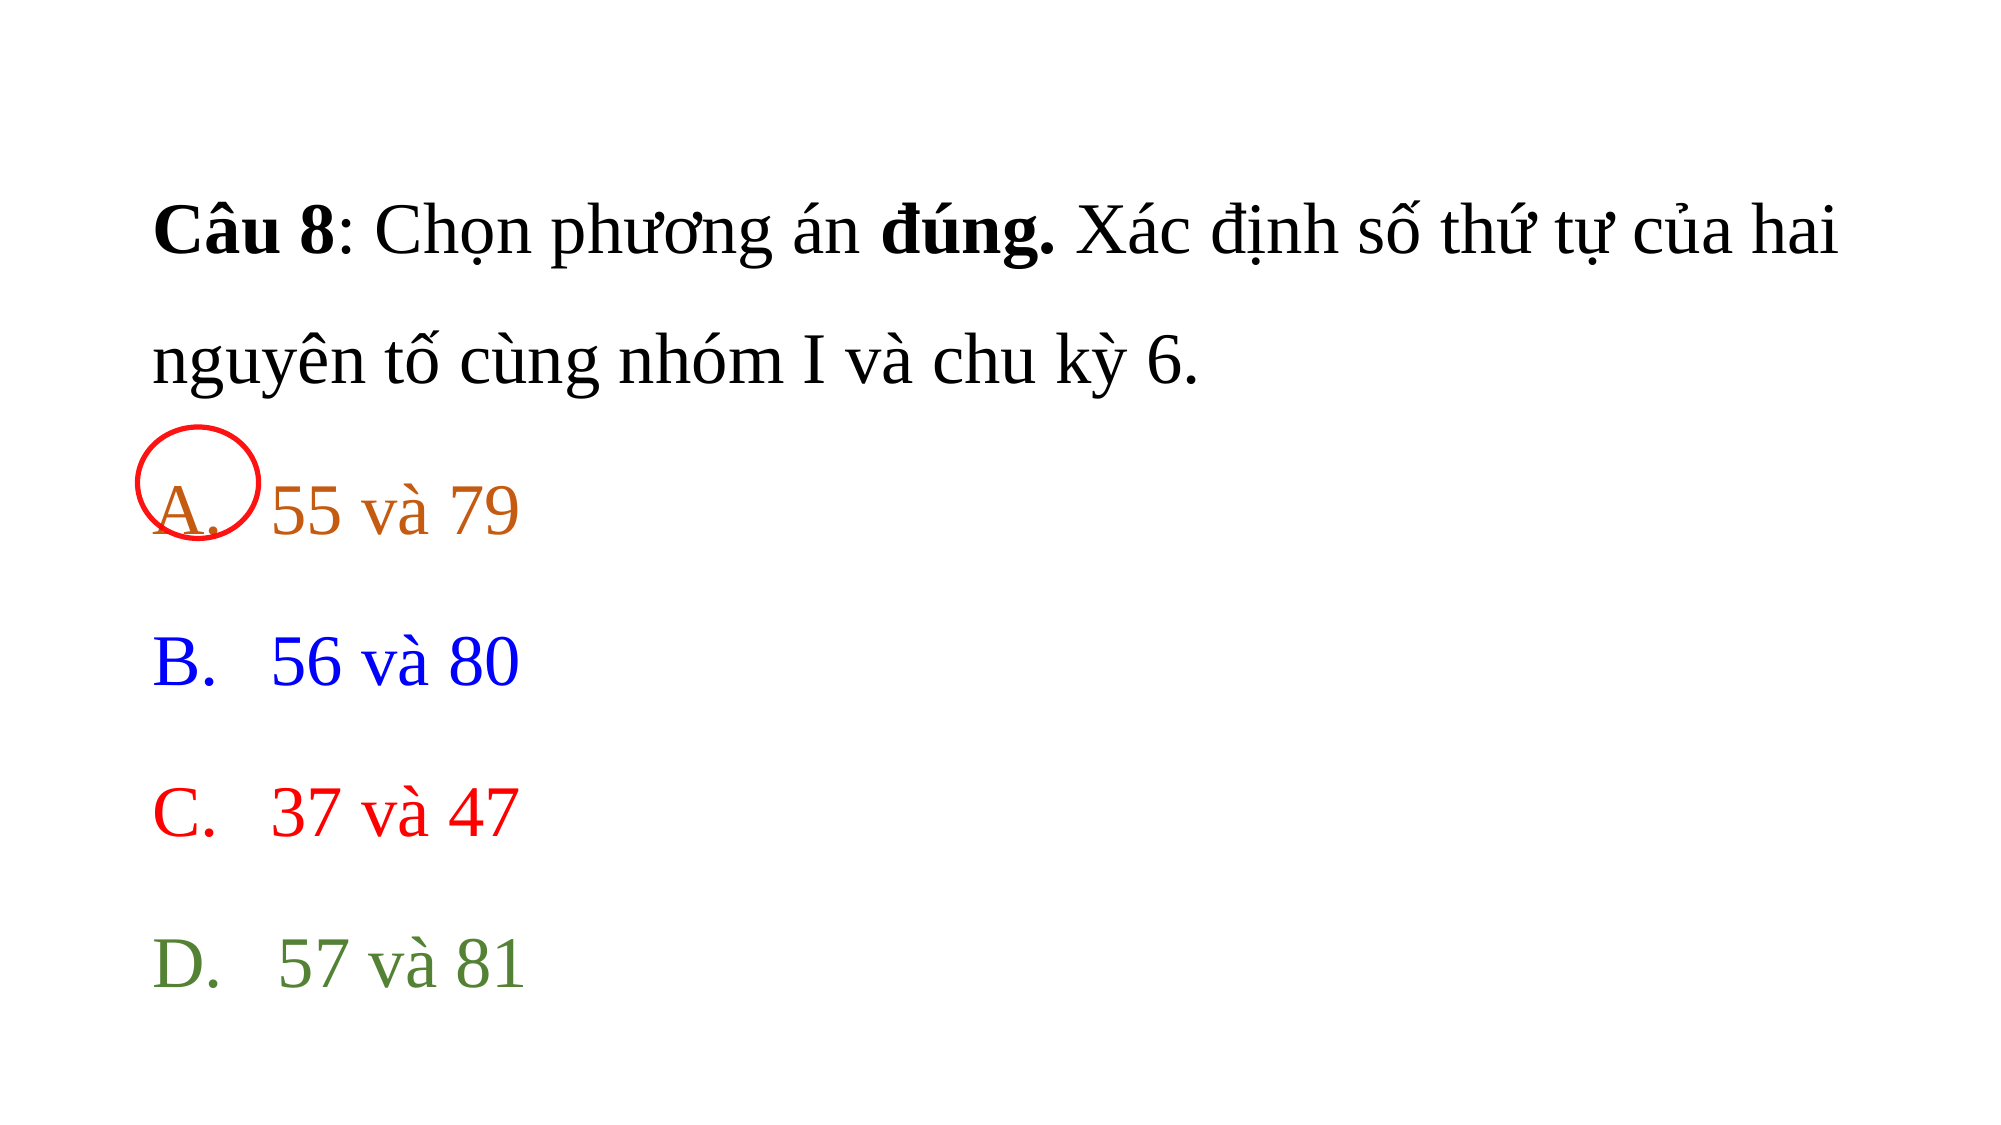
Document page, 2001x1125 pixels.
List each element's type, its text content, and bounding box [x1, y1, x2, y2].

list Câu 8: Chọn phương án đúng. Xác định số thứ tự của hai nguyên tố cùng nhóm I và chu kỳ 6. 55 và 79 56 và 80 37 và 47 D. 57 và 81 [137, 129, 1927, 1014]
text_box [136, 425, 260, 540]
